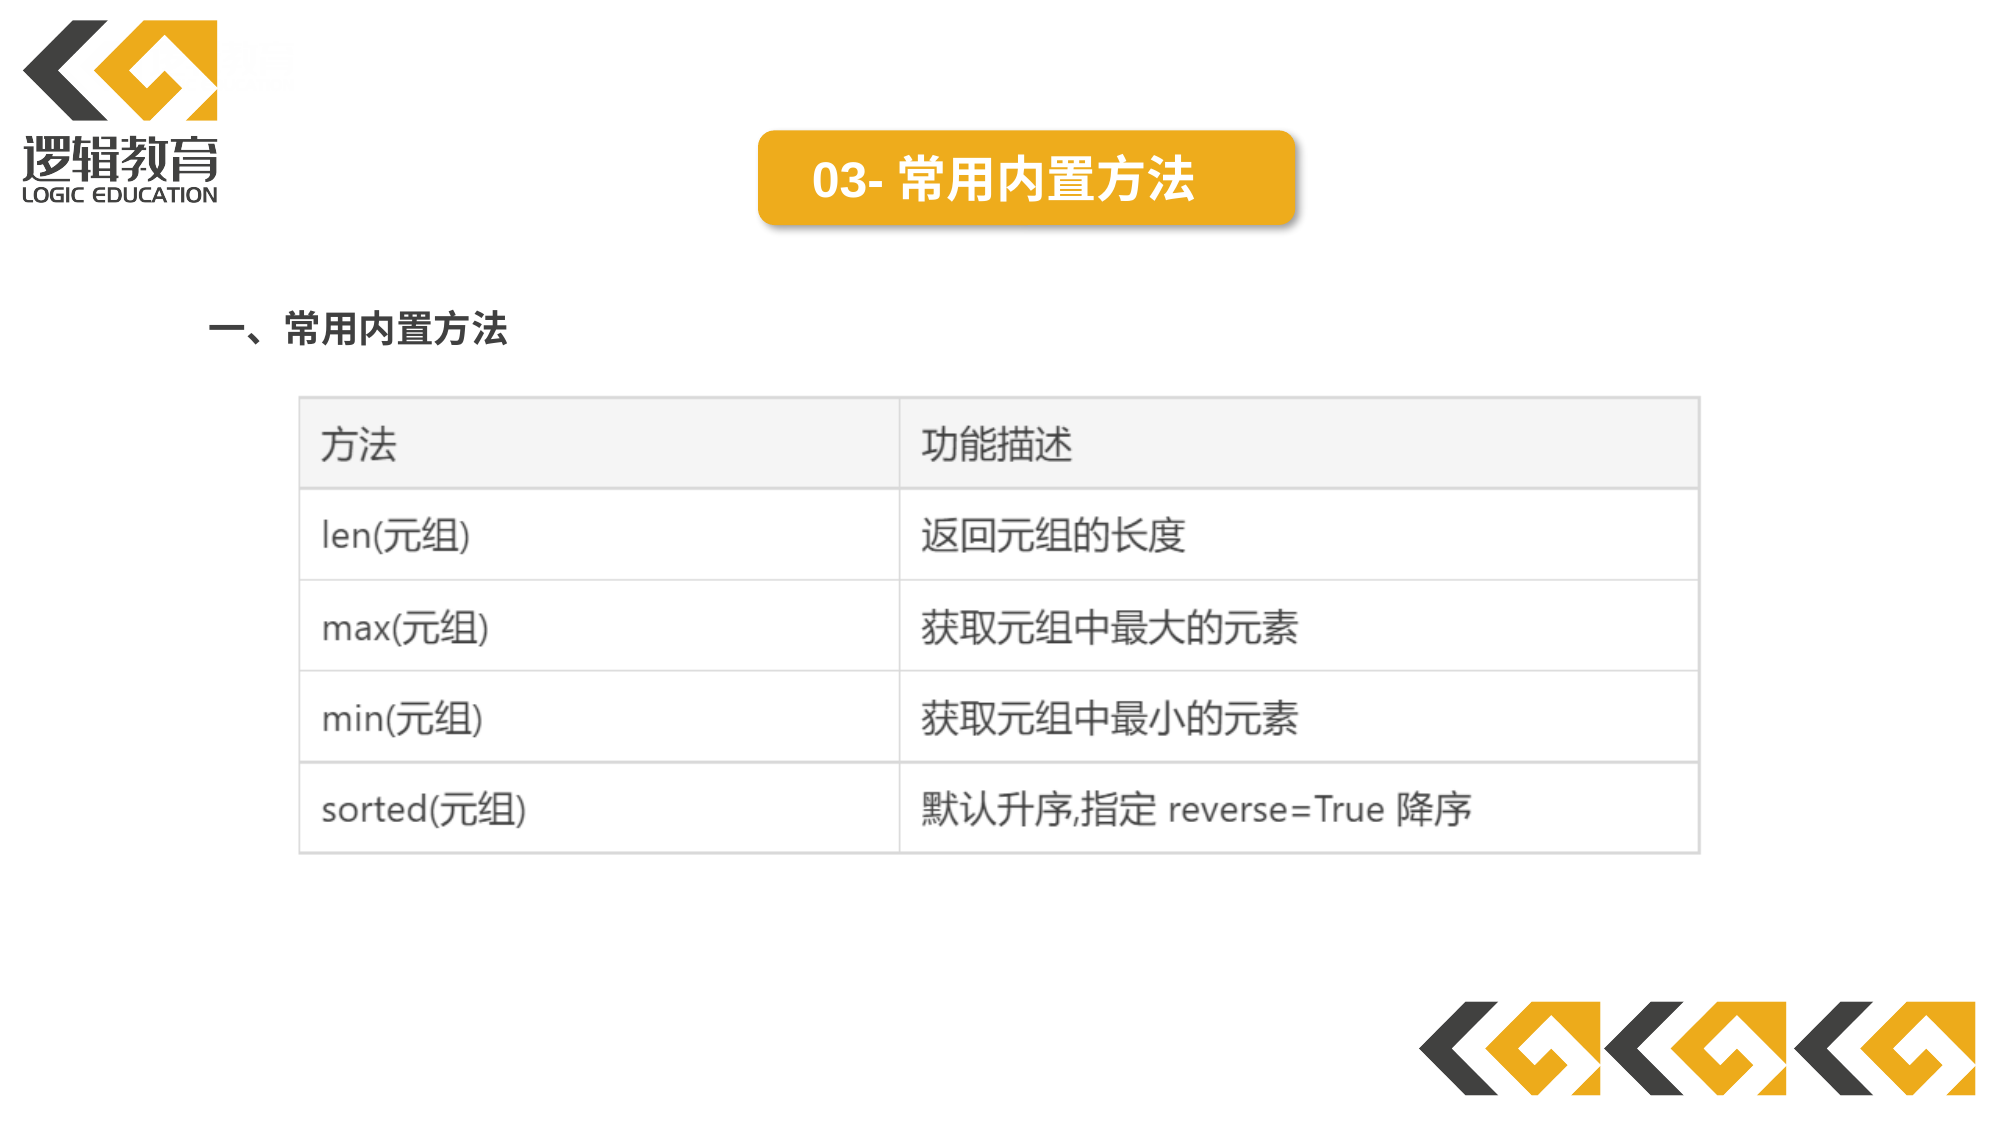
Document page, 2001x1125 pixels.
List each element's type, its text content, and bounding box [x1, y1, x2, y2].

picture [1394, 940, 2000, 1125]
text_box [758, 130, 1296, 226]
picture [291, 390, 1709, 858]
picture [0, 0, 304, 224]
text_box 03-常用内置方法 [797, 139, 1255, 215]
text_box 一、常用内置方法 [193, 297, 1017, 358]
